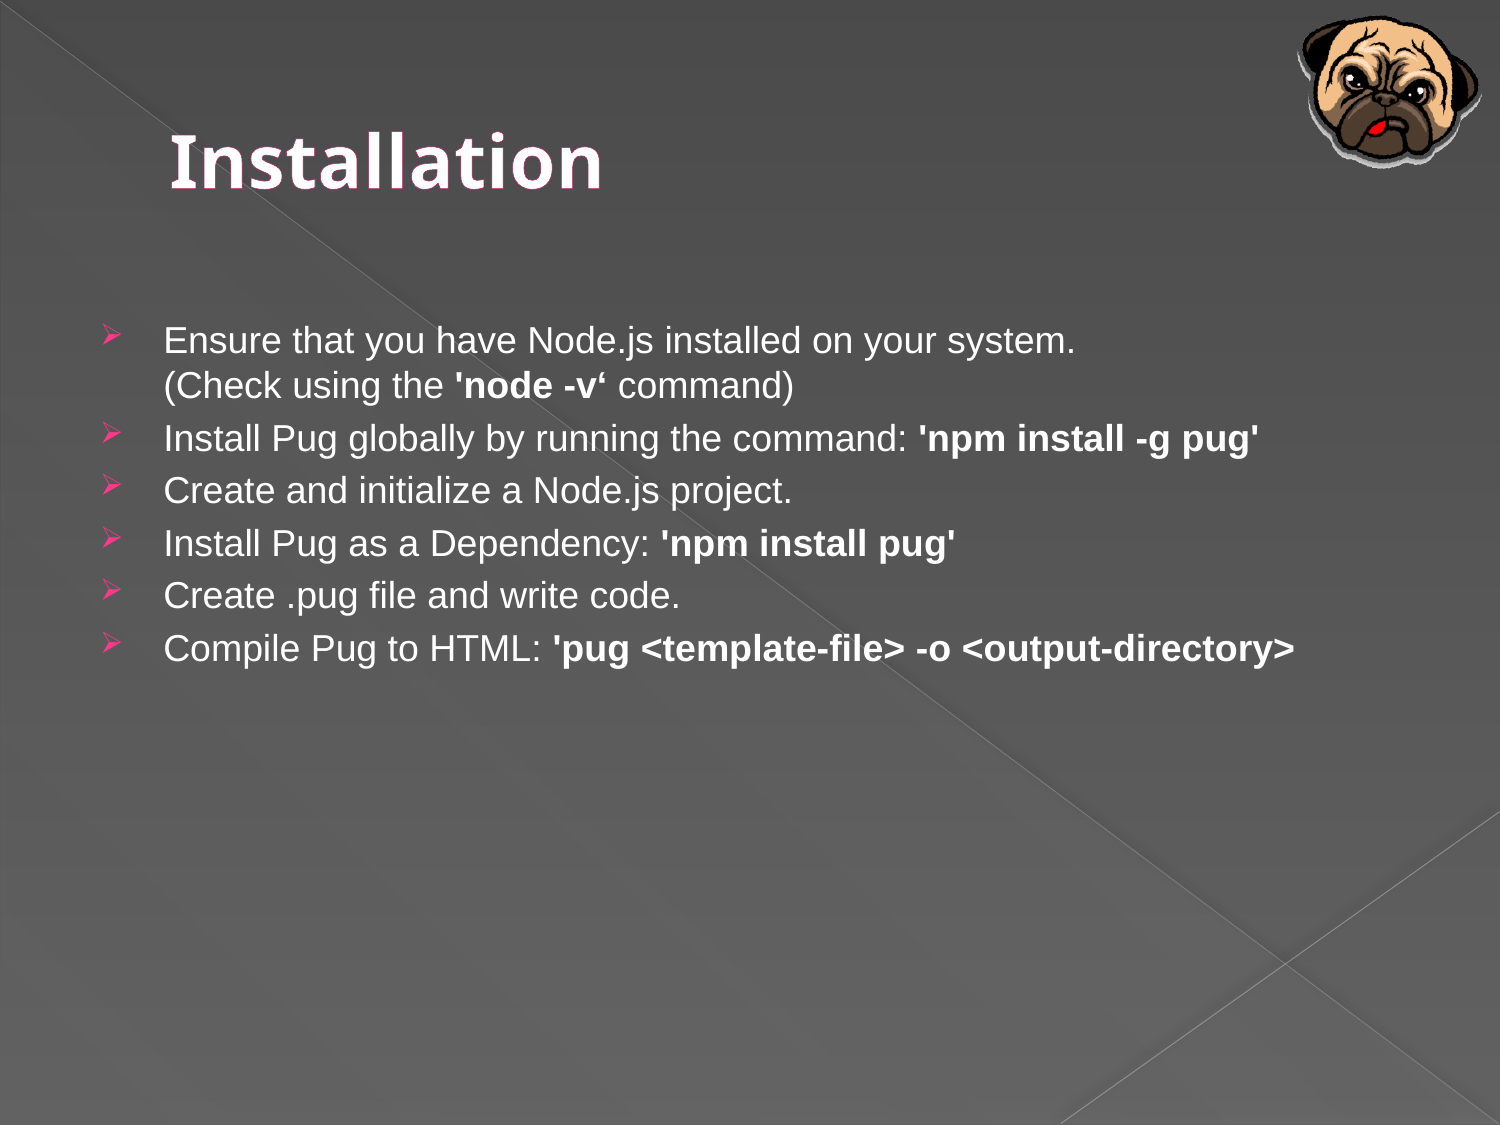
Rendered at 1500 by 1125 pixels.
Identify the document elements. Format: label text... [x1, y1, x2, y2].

title Installation [75, 43, 1425, 274]
picture [1274, 0, 1500, 201]
list Ensure that you have Node.js installed on your system. (Check using the 'node -v‘ command) Install Pug globally by running the command: 'npm install -g pug' Create and initialize a Node.js project. Install Pug as a Dependency: 'npm install pug' Create .pug file and write code. Compile Pug to HTML: 'pug <template-file> -o <output-directory> [75, 308, 1425, 1059]
